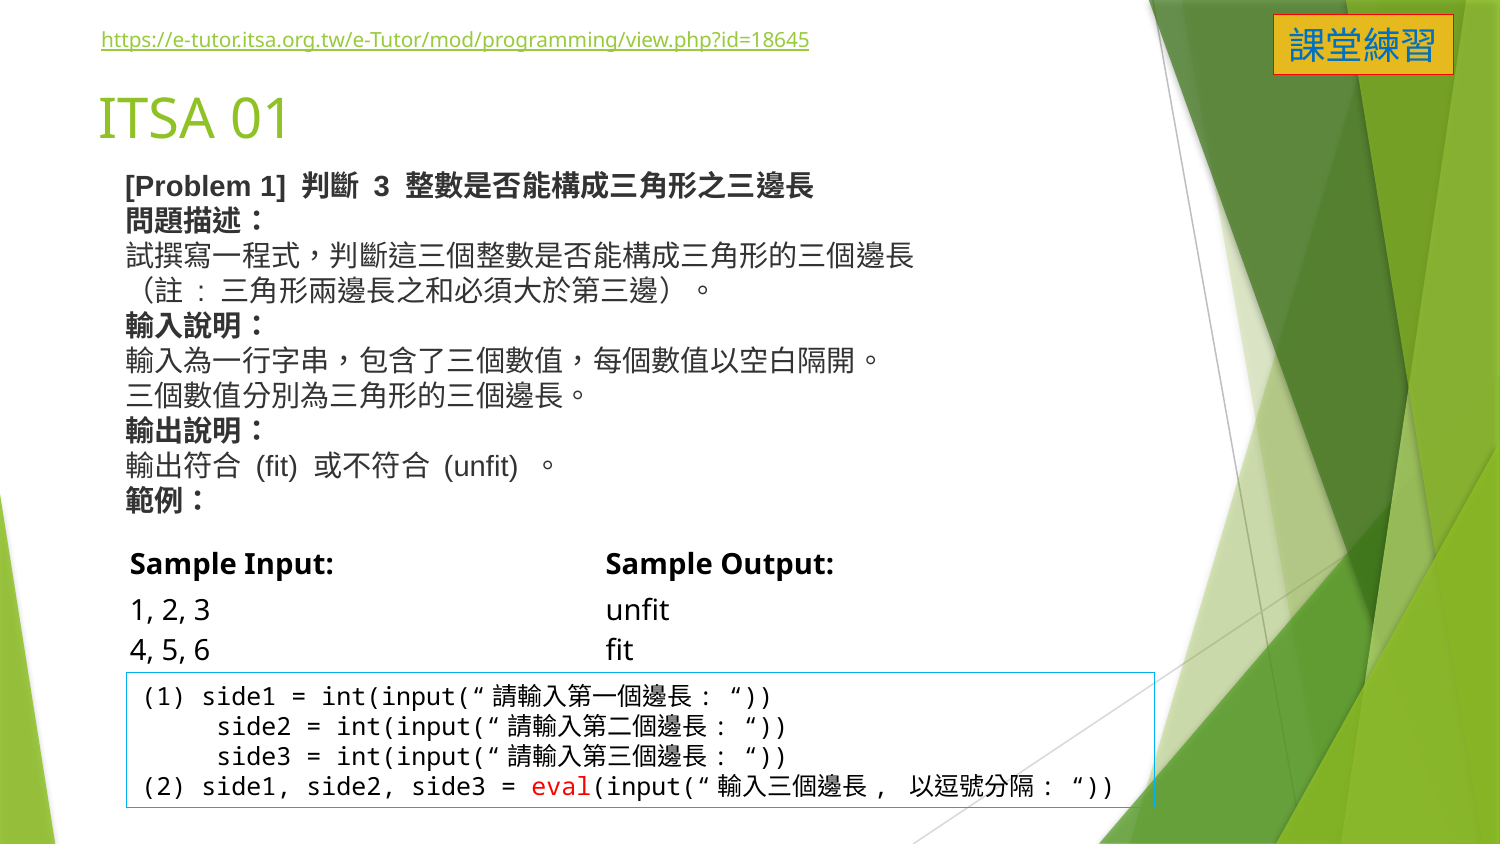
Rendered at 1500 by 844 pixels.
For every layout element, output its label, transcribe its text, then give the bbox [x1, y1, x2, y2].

table_cell 1, 2, 3 4, 5, 6 [127, 586, 603, 672]
table_header Sample Input: [127, 540, 603, 586]
table_header Sample Output: [603, 540, 1079, 586]
text_box [Problem 1] 判斷 3 整數是否能構成三角形之三邊長 問題描述： 試撰寫一程式，判斷這三個整數是否能構成三角形的三個邊長 （註 : 三角形兩邊長之和必須大於第三邊）。 輸入說明： 輸入為一行字串，包含了三個數值，每個數值以空白隔開。 三個數值分別為三角形的三個邊長。 輸出說明： 輸出符合 (fit) 或不符合 (unfit) 。 範例： [115, 162, 1183, 522]
title ITSA 01 [83, 75, 1141, 238]
text_box 課堂練習 [1273, 14, 1454, 75]
text_box https://e-tutor.itsa.org.tw/e-Tutor/mod/programming/view.php?id=18645 [86, 19, 825, 63]
table_cell unfit fit [603, 586, 1079, 672]
text_box (1) side1 = int(input(“請輸入第一個邊長: “)) side2 = int(input(“請輸入第二個邊長: “)) side3 = int(input(“請輸入第三個邊長: “)) (2) side1, side2, side3 = eval(input(“輸入三個邊長, 以逗號分隔: “)) [126, 672, 1155, 808]
